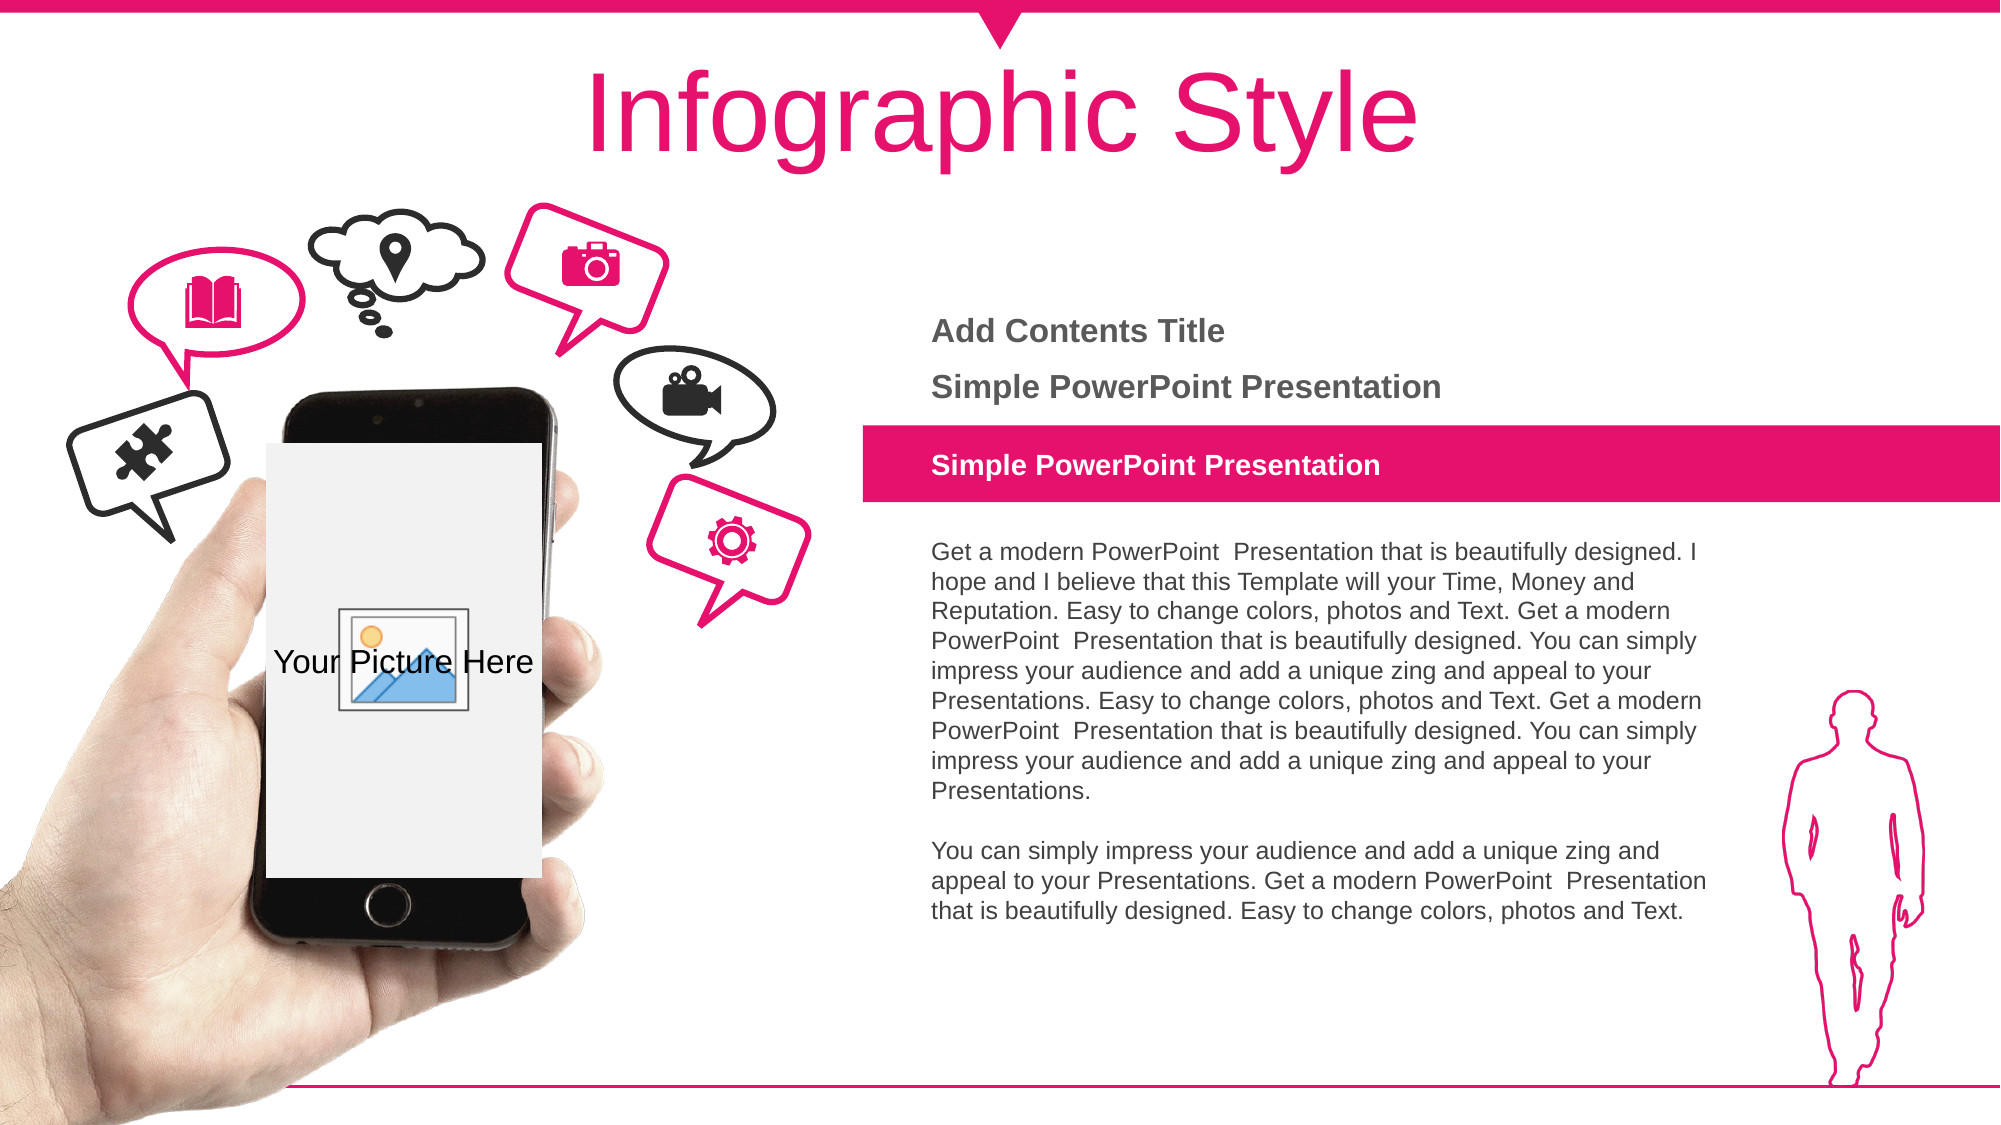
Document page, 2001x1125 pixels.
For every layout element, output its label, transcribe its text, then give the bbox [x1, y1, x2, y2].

picture [1782, 690, 1925, 1088]
text_box [561, 240, 621, 287]
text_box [916, 301, 1588, 414]
text_box [862, 424, 2000, 503]
text_box [68, 392, 229, 543]
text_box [916, 438, 1735, 937]
text_box [661, 364, 723, 418]
text_box [706, 514, 758, 567]
picture [0, 385, 605, 1125]
text_box [113, 421, 175, 483]
text_box [648, 475, 810, 628]
text_box [615, 347, 775, 468]
text_box [184, 274, 242, 329]
list Infographic Style [53, 55, 1952, 175]
text_box [506, 204, 668, 356]
text_box [129, 248, 301, 386]
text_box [301, 208, 475, 326]
